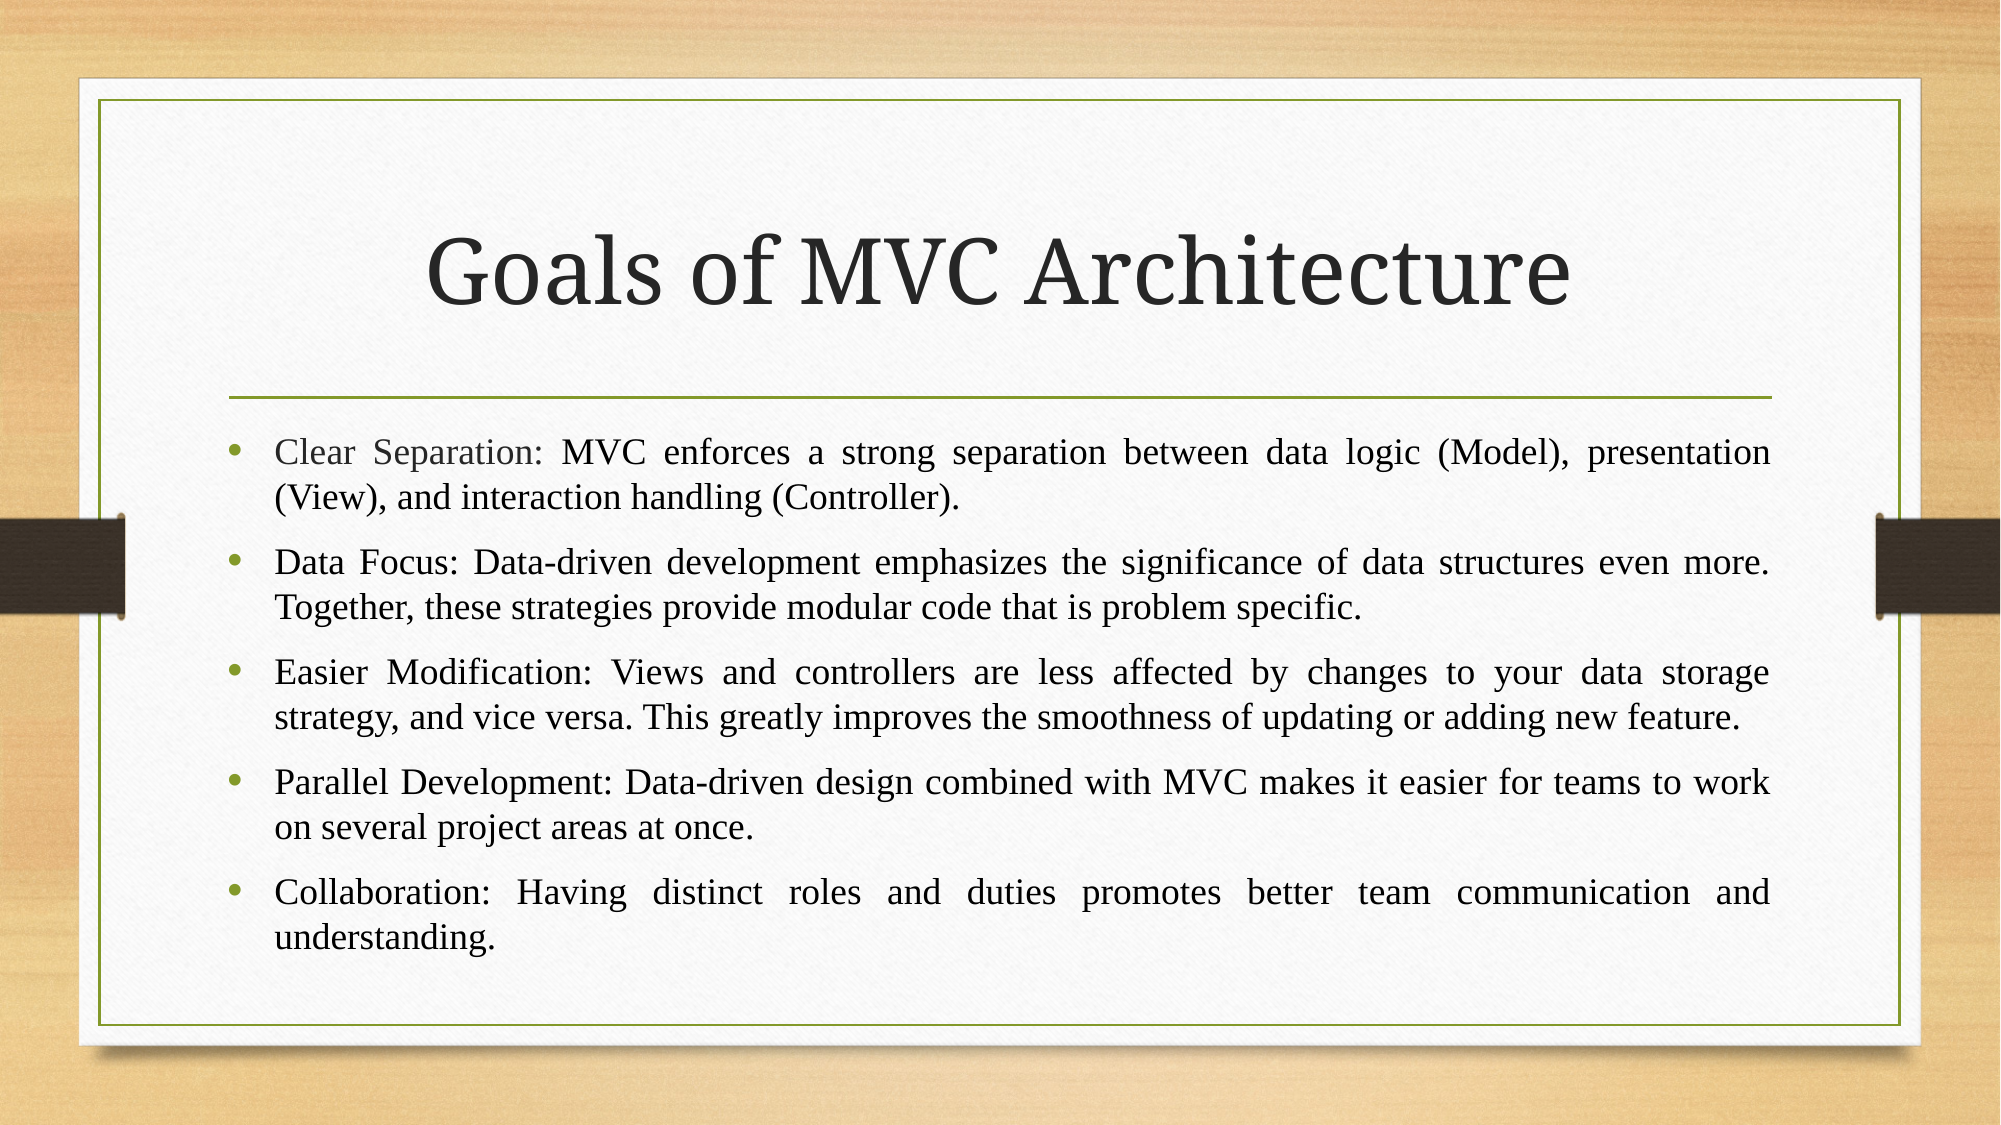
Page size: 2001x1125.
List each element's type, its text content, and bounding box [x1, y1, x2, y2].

title Goals of MVC Architecture [212, 161, 1788, 375]
picture [0, 0, 2001, 1125]
list Clear Separation: MVC enforces a strong separation between data logic (Model), presentation (View), and interaction handling (Controller). Data Focus: Data-driven development emphasizes the significance of data structures even more. Together, these strategies provide modular code that is problem specific. Easier Modification: Views and controllers are less affected by changes to your data storage strategy, and vice versa. This greatly improves the smoothness of updating or adding new feature. Parallel Development: Data-driven design combined with MVC makes it easier for teams to work on several project areas at once. Collaboration: Having distinct roles and duties promotes better team communication and understanding. [212, 419, 1788, 964]
